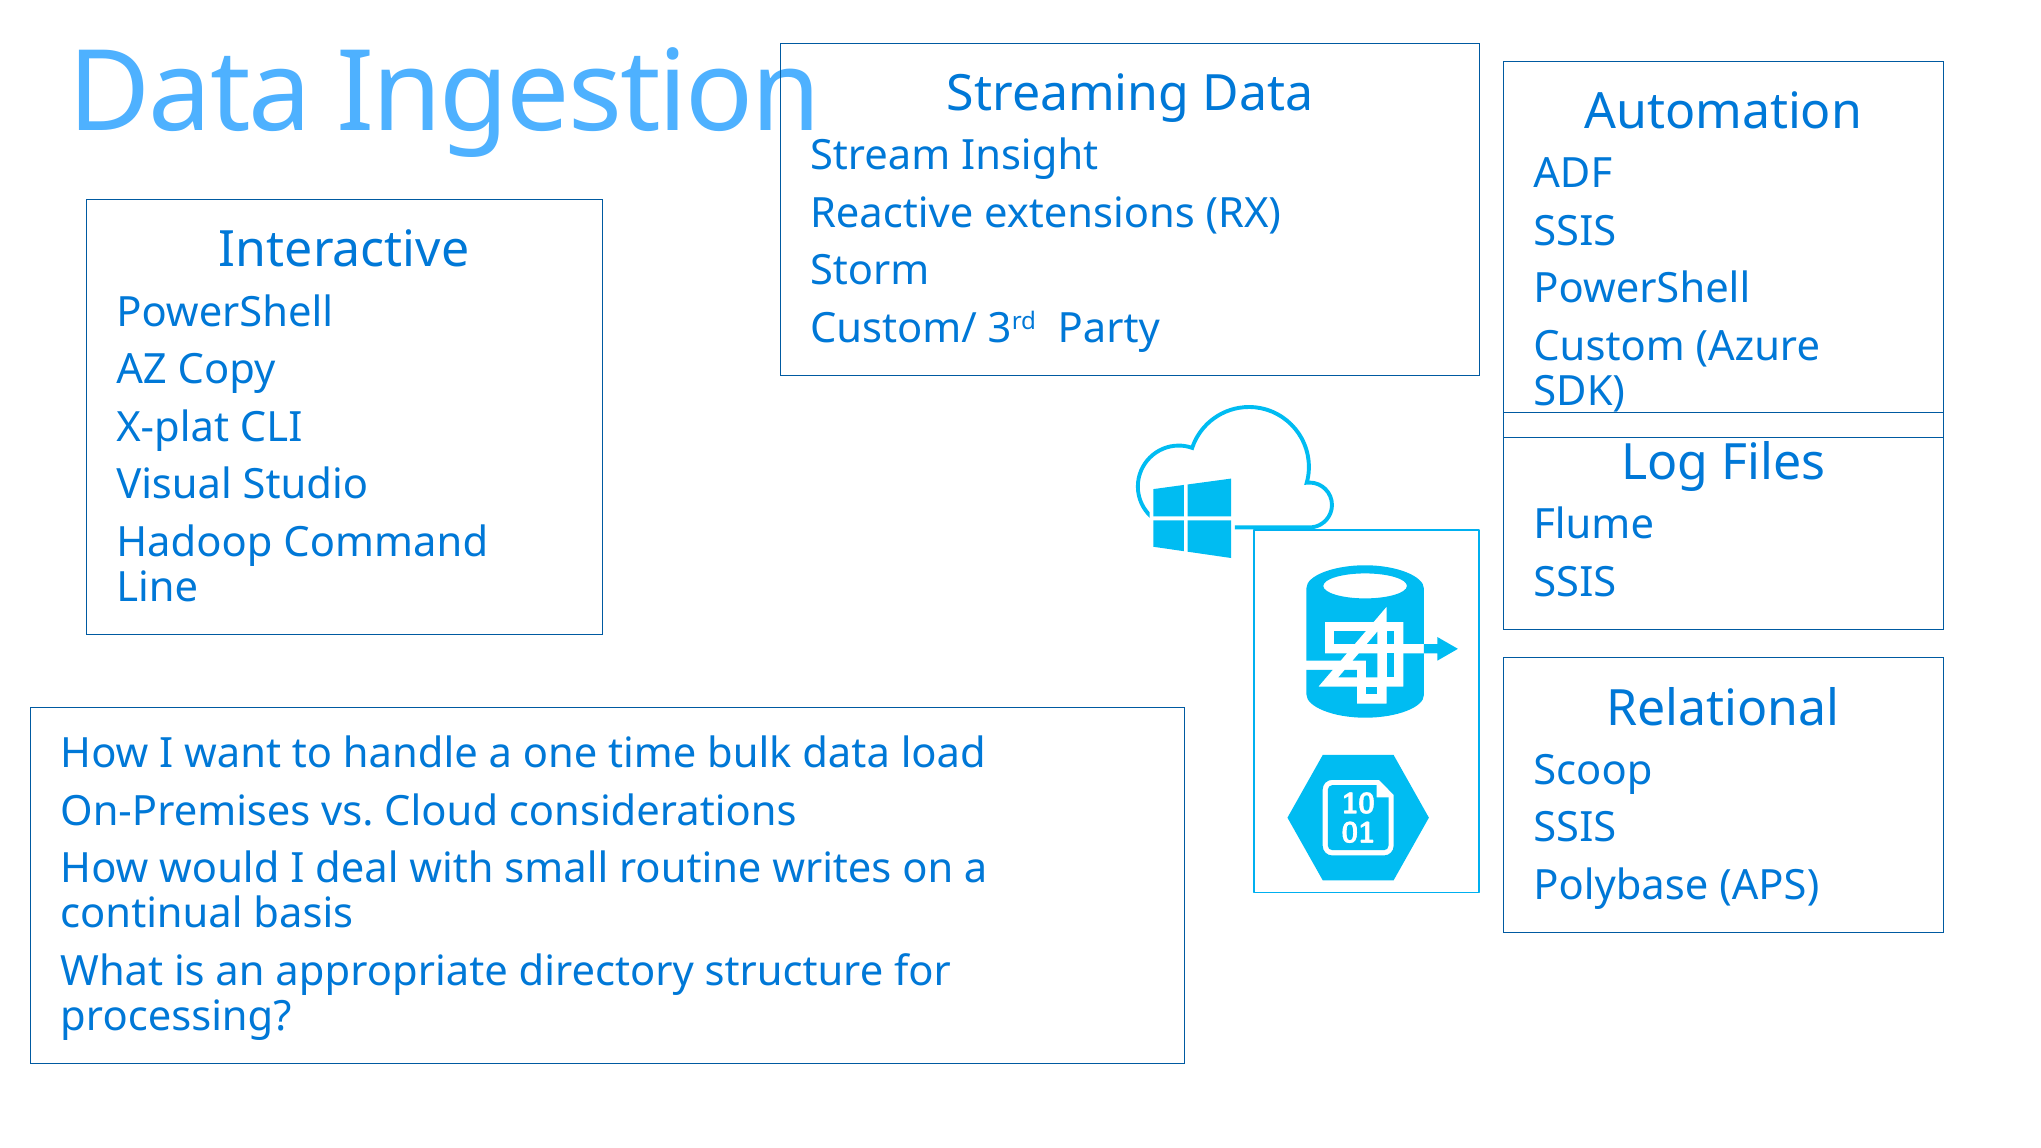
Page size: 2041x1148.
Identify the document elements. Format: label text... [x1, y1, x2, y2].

text_box How I want to handle a one time bulk data load On-Premises vs. Cloud considerations How would I deal with small routine writes on a continual basis What is an appropriate directory structure for processing? [30, 707, 1185, 1064]
text_box Automation ADF SSIS PowerShell Custom (Azure SDK) [1503, 61, 1944, 438]
text_box Interactive PowerShell AZ Copy X-plat CLI Visual Studio Hadoop Command Line [86, 199, 603, 635]
text_box Relational Scoop SSIS Polybase (APS) [1503, 657, 1944, 933]
title Data Ingestion [45, 18, 1996, 170]
text_box Streaming Data Stream Insight Reactive extensions (RX) Storm Custom/ 3rd Party [780, 43, 1480, 376]
picture [1321, 508, 1335, 528]
picture [1256, 532, 1477, 891]
picture [1133, 402, 1335, 560]
text_box Log Files Flume SSIS [1503, 438, 1944, 630]
